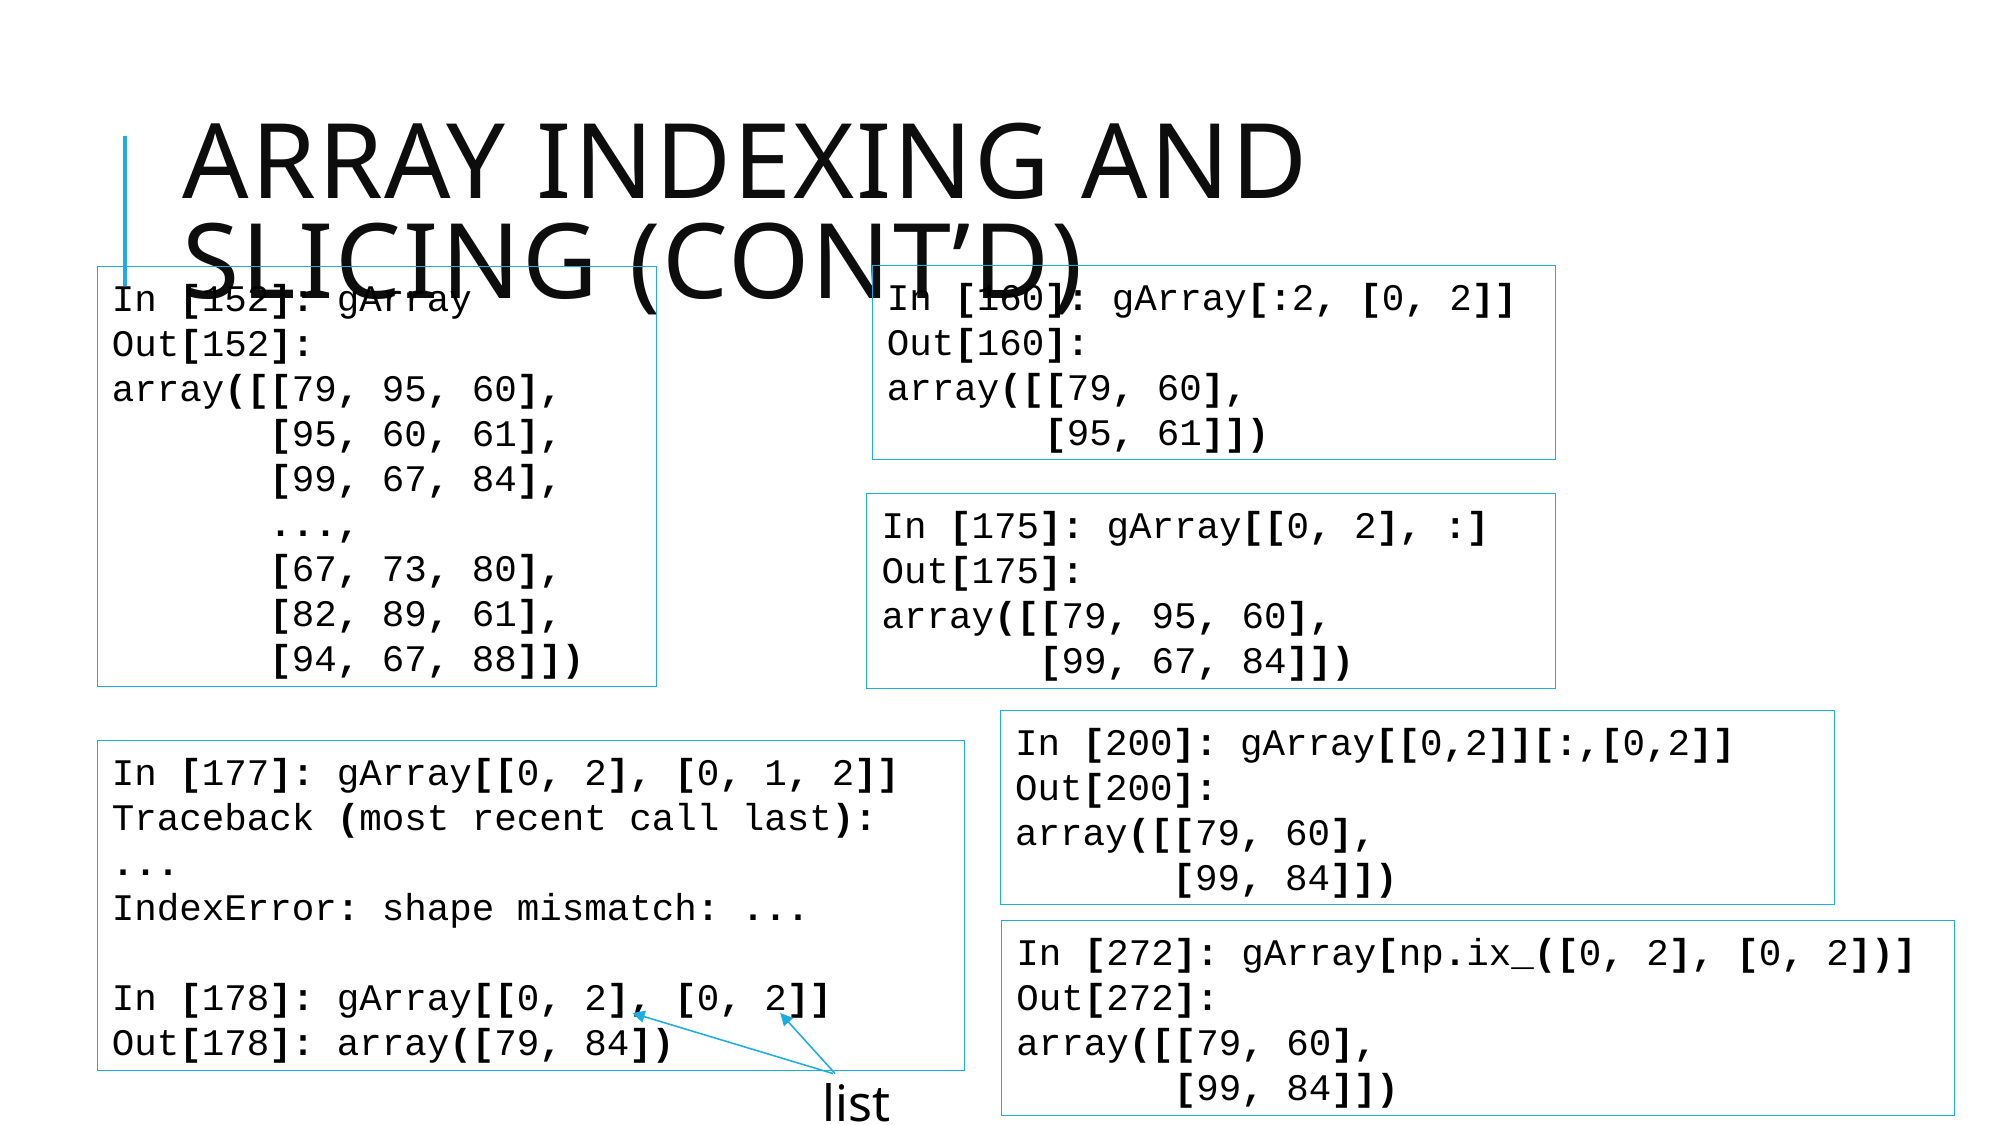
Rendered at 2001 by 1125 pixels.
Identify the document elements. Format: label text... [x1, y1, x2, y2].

text_box In [175]: gArray[[0, 2], :] Out[175]: array([[79, 95, 60], [99, 67, 84]]) [866, 493, 1556, 689]
text_box In [200]: gArray[[0,2]][:,[0,2]] Out[200]: array([[79, 60], [99, 84]]) [1000, 710, 1835, 905]
text_box In [160]: gArray[:2, [0, 2]] Out[160]: array([[79, 60], [95, 61]]) [872, 265, 1556, 460]
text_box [779, 1012, 836, 1074]
title Array indexing and slicing (cont’d) [168, 96, 1763, 342]
text_box In [177]: gArray[[0, 2], [0, 1, 2]] Traceback (most recent call last): ... IndexError: shape mismatch: ... In [178]: gArray[[0, 2], [0, 2]] Out[178]: array([79, 84]) [97, 740, 965, 1071]
text_box In [272]: gArray[np.ix_([0, 2], [0, 2])] Out[272]: array([[79, 60], [99, 84]]) [1001, 920, 1955, 1116]
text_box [631, 1012, 775, 1074]
text_box list [808, 1063, 940, 1125]
text_box In [152]: gArray Out[152]: array([[79, 95, 60], [95, 60, 61], [99, 67, 84], ..., [67, 73, 80], [82, 89, 61], [94, 67, 88]]) [97, 266, 657, 687]
